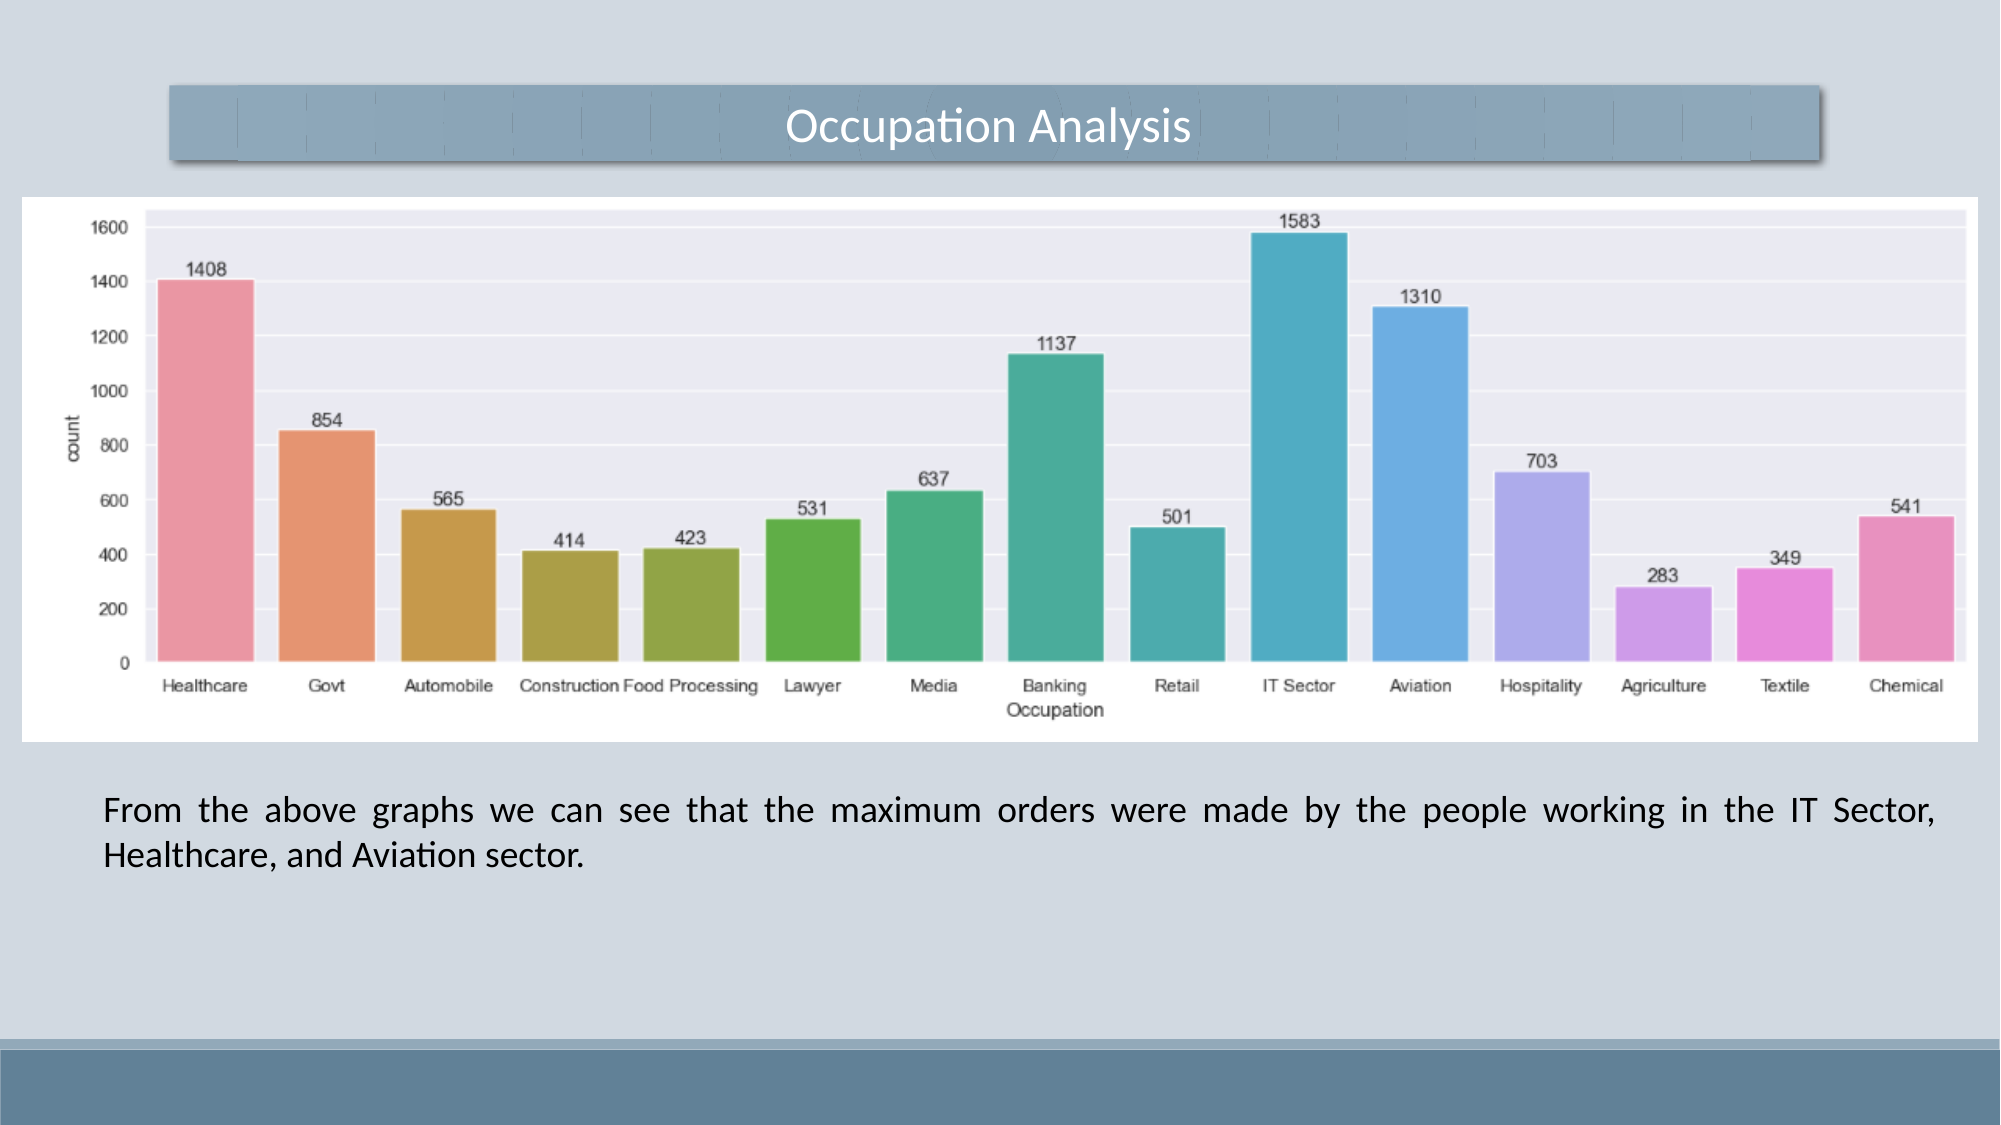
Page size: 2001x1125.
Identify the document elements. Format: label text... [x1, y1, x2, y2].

text_box Occupation Analysis [169, 85, 1820, 161]
picture [21, 197, 1978, 742]
text_box From the above graphs we can see that the maximum orders were made by the people working in the IT Sector, Healthcare, and Aviation sector. [88, 777, 1954, 883]
